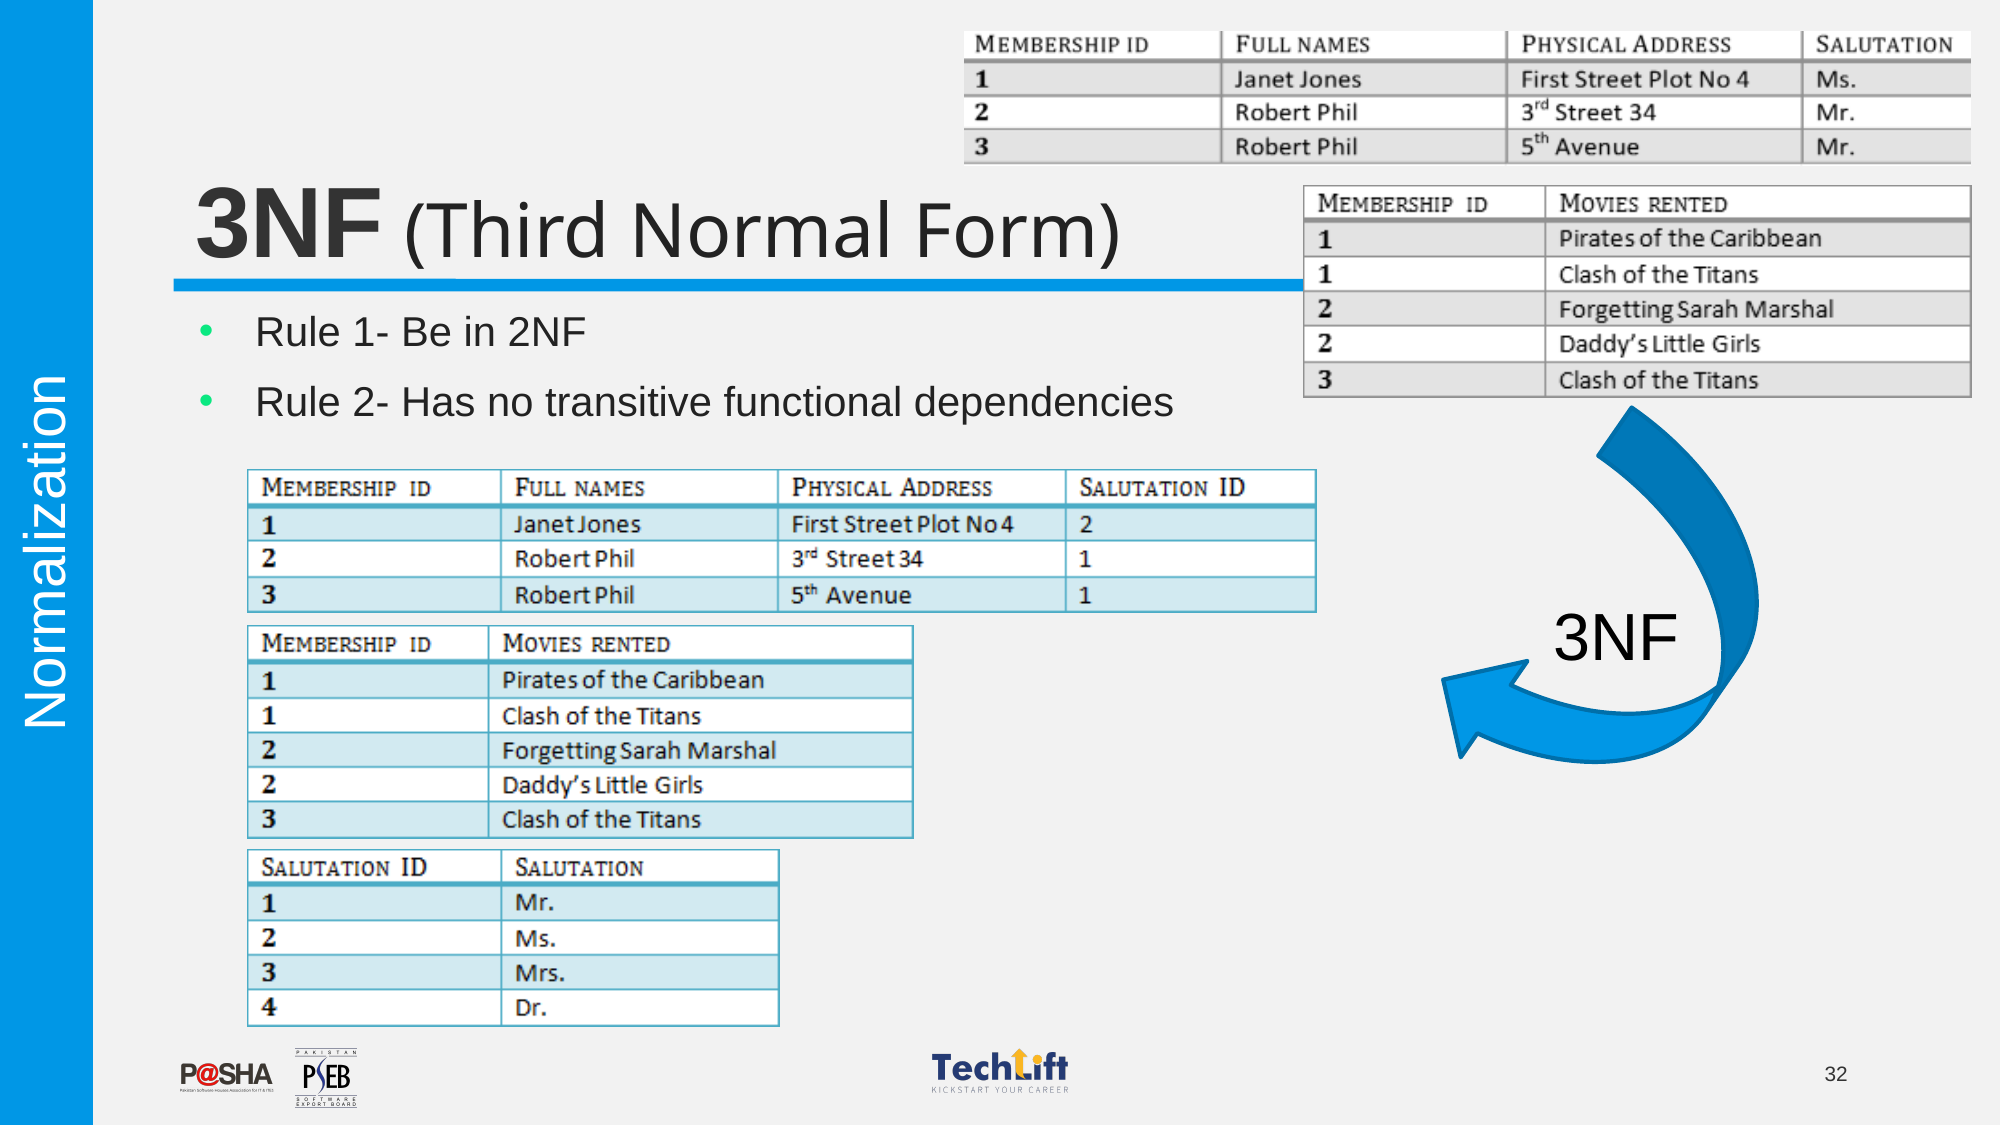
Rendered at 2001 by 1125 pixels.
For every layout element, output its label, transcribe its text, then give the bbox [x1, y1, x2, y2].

picture [295, 1048, 357, 1108]
picture [963, 31, 1971, 166]
picture [247, 625, 914, 840]
text_box 3NF [1538, 586, 1696, 682]
text_box [1441, 405, 1759, 765]
title Normalization [9, 47, 85, 1059]
title 3NF (Third Normal Form) [180, 47, 1830, 285]
picture [247, 469, 1318, 613]
picture [180, 1063, 274, 1093]
picture [1302, 184, 1973, 398]
slide_number 32 [1412, 1042, 1863, 1103]
list Rule 1- Be in 2NF Rule 2- Has no transitive functional dependencies [180, 302, 1243, 488]
picture [932, 1048, 1068, 1093]
picture [247, 849, 780, 1028]
